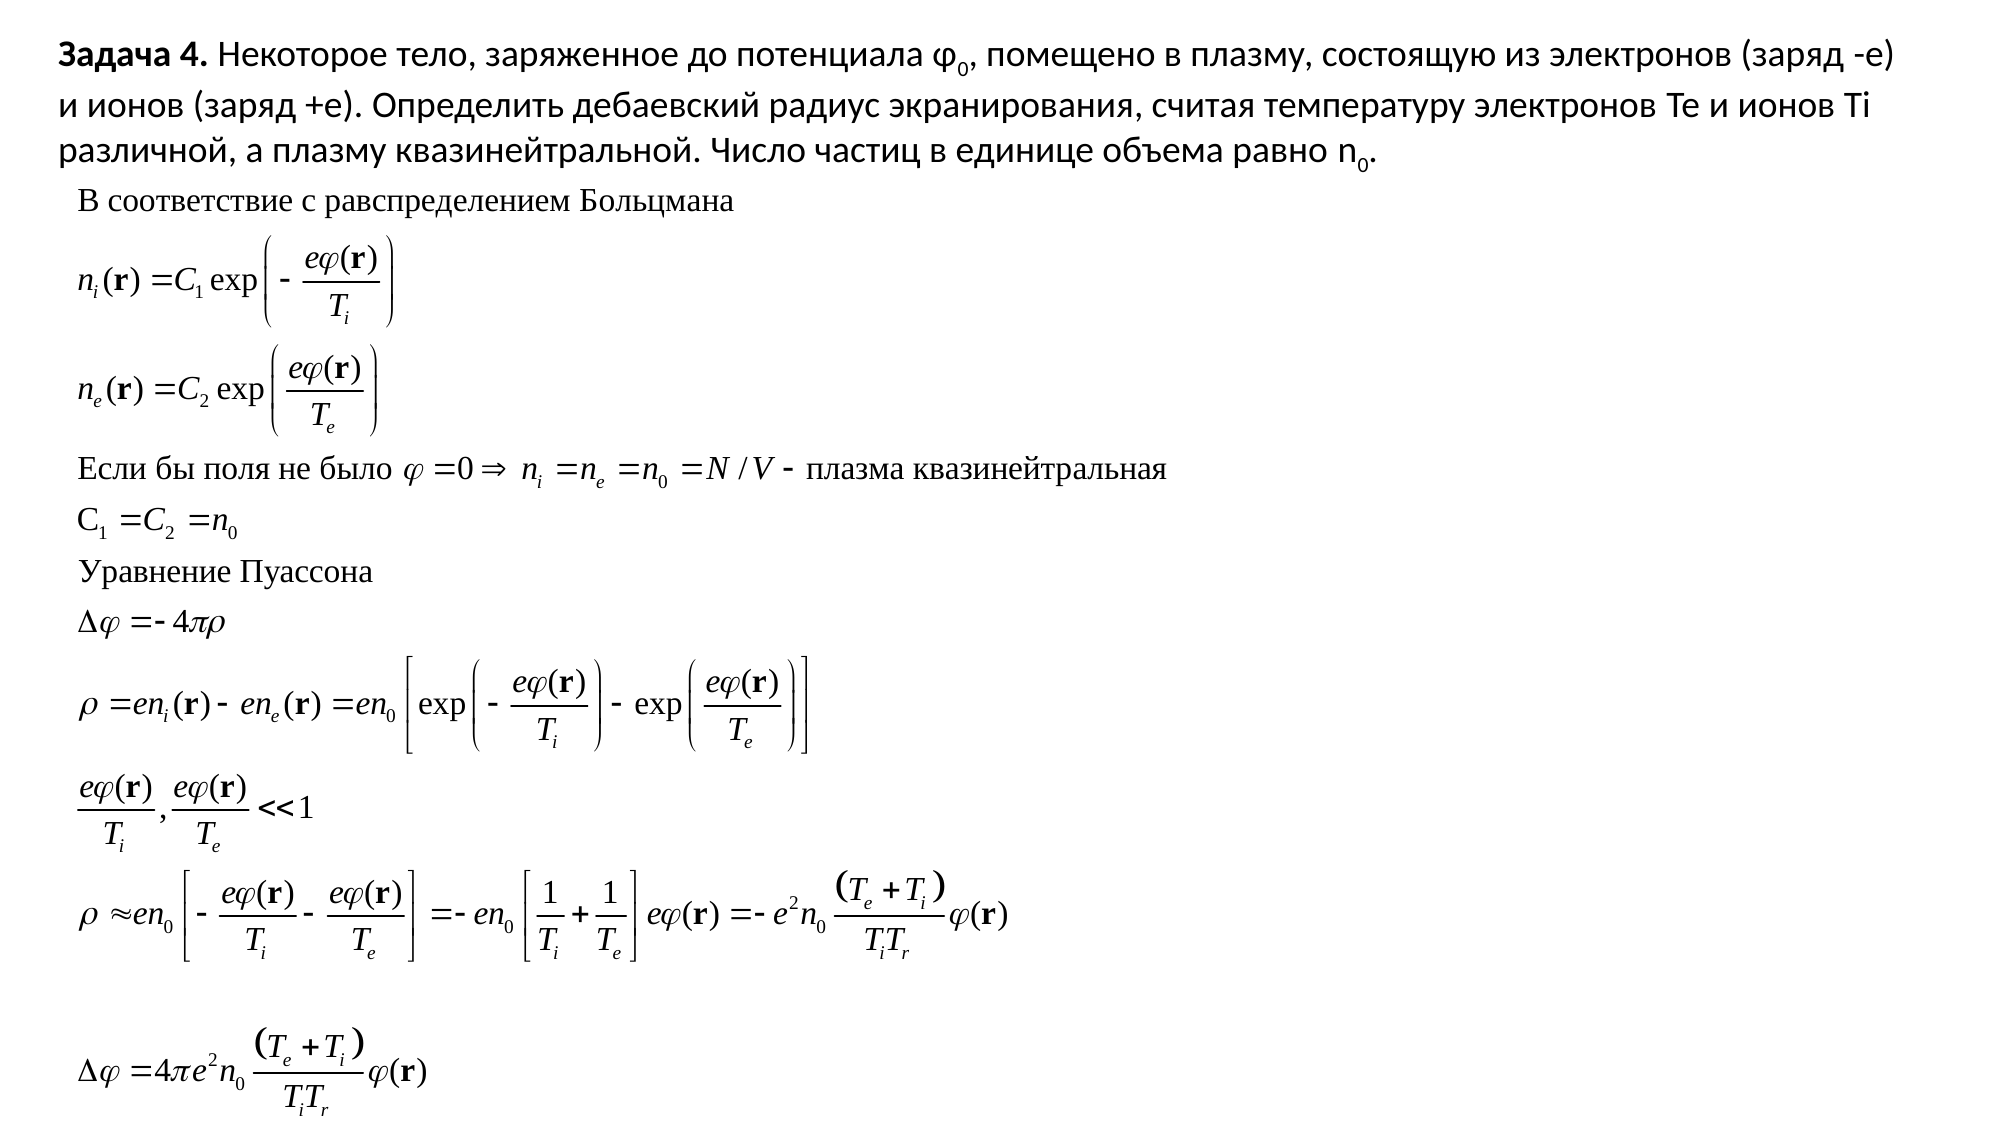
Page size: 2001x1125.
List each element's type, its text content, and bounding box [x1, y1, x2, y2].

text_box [72, 180, 1174, 1125]
text_box Задача 4. Некоторое тело, заряженное до потенциала φ0, помещено в плазму, состоящую из электронов (заряд -e) и ионов (заряд +e). Определить дебаевский радиус экранирования, считая температуру электронов Te и ионов Ti различной, а плазму квазинейтральной. Число частиц в единице объема равно n0. [43, 21, 1953, 184]
